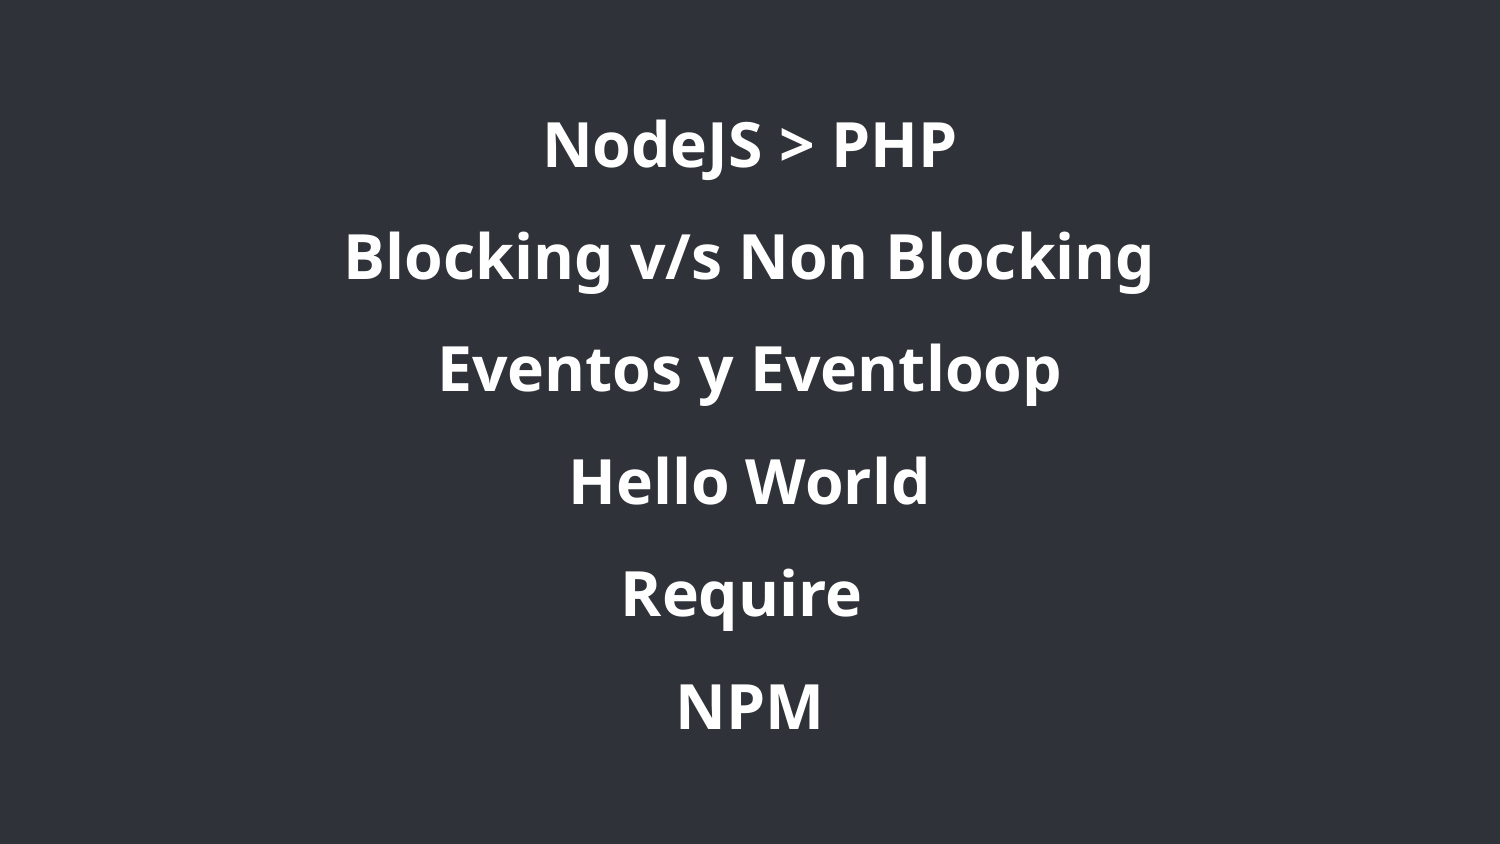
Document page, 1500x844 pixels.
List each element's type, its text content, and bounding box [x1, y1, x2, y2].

title NodeJS > PHP Blocking v/s Non Blocking Eventos y Eventloop Hello World Require NPM [47, 72, 1453, 757]
